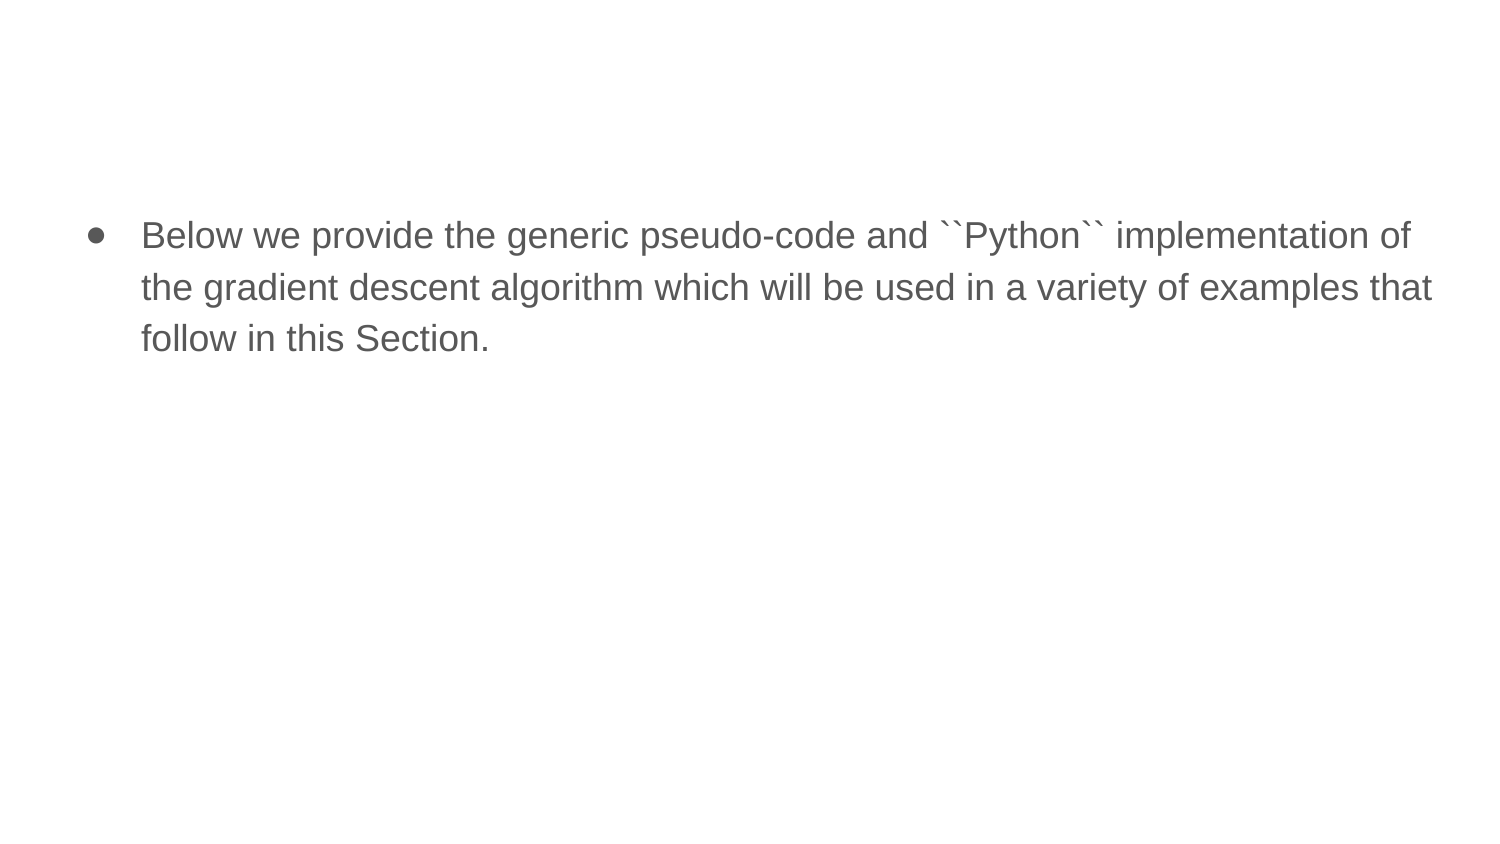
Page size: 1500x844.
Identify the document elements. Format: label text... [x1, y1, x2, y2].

list Below we provide the generic pseudo-code and ``Python`` implementation of the gradient descent algorithm which will be used in a variety of examples that follow in this Section. [50, 188, 1450, 750]
